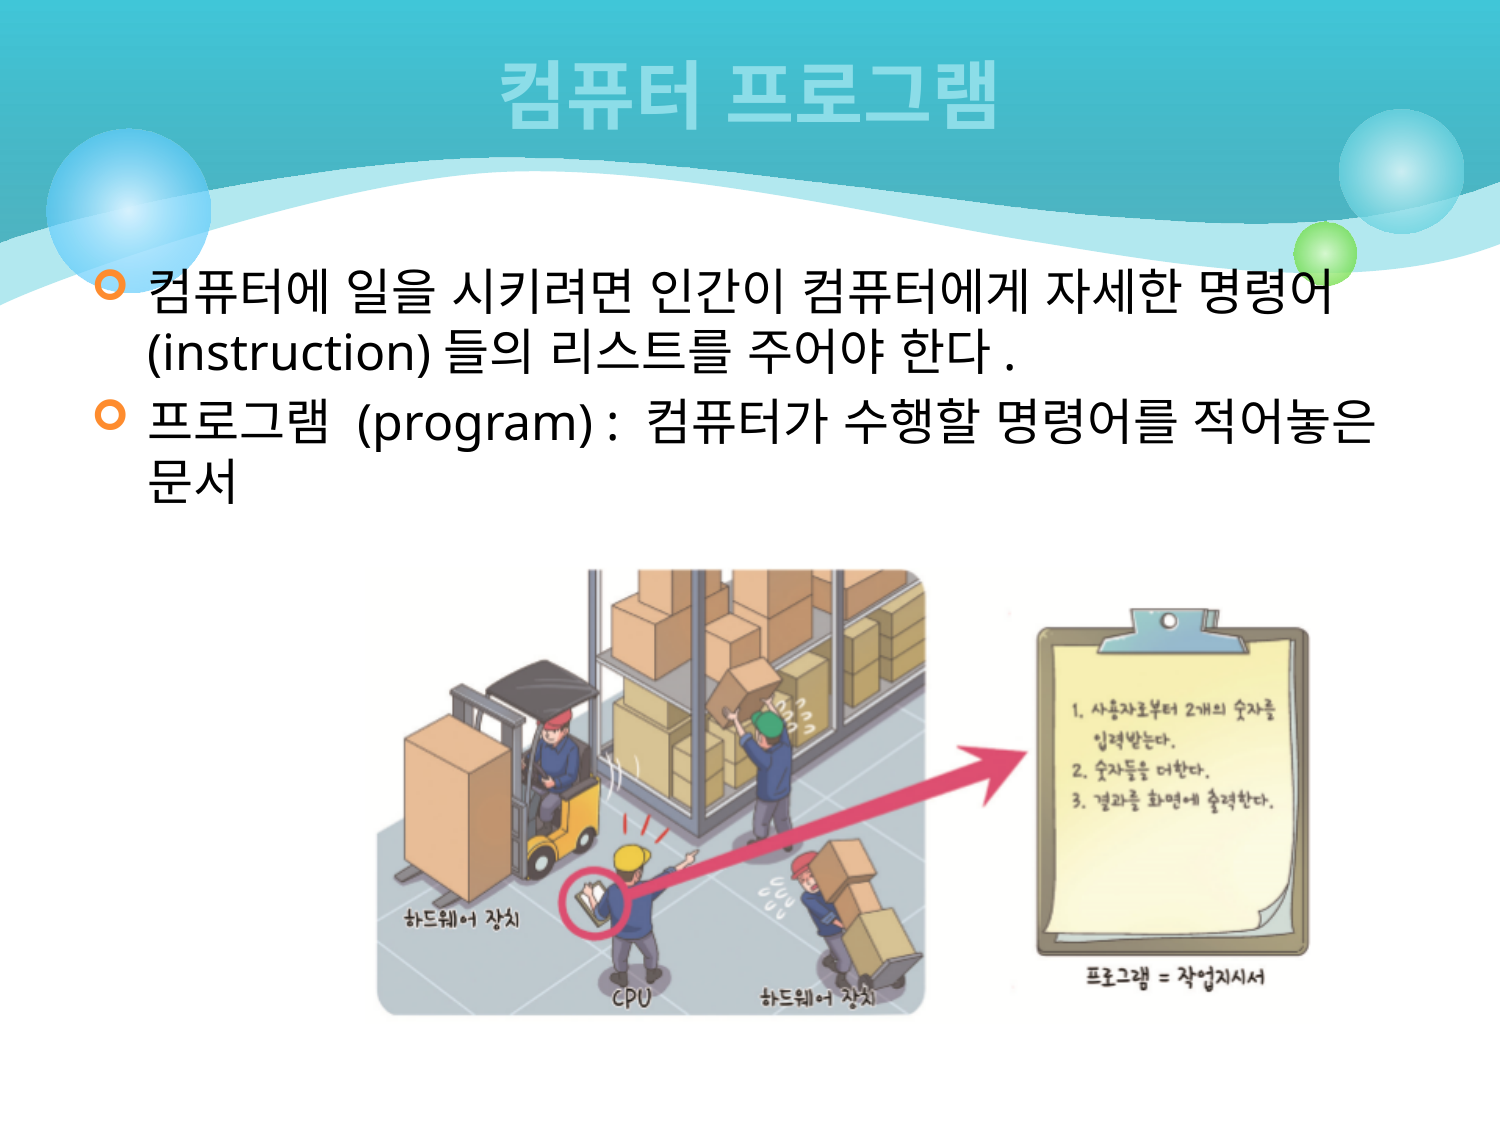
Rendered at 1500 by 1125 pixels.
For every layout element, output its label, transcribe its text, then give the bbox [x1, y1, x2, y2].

title 컴퓨터 프로그램 [75, 0, 1425, 188]
picture [365, 549, 1323, 1026]
list 컴퓨터에 일을 시키려면 인간이 컴퓨터에게 자세한 명령어(instruction)들의 리스트를 주어야 한다. 프로그램 (program) : 컴퓨터가 수행할 명령어를 적어놓은 문서 [76, 252, 1427, 996]
